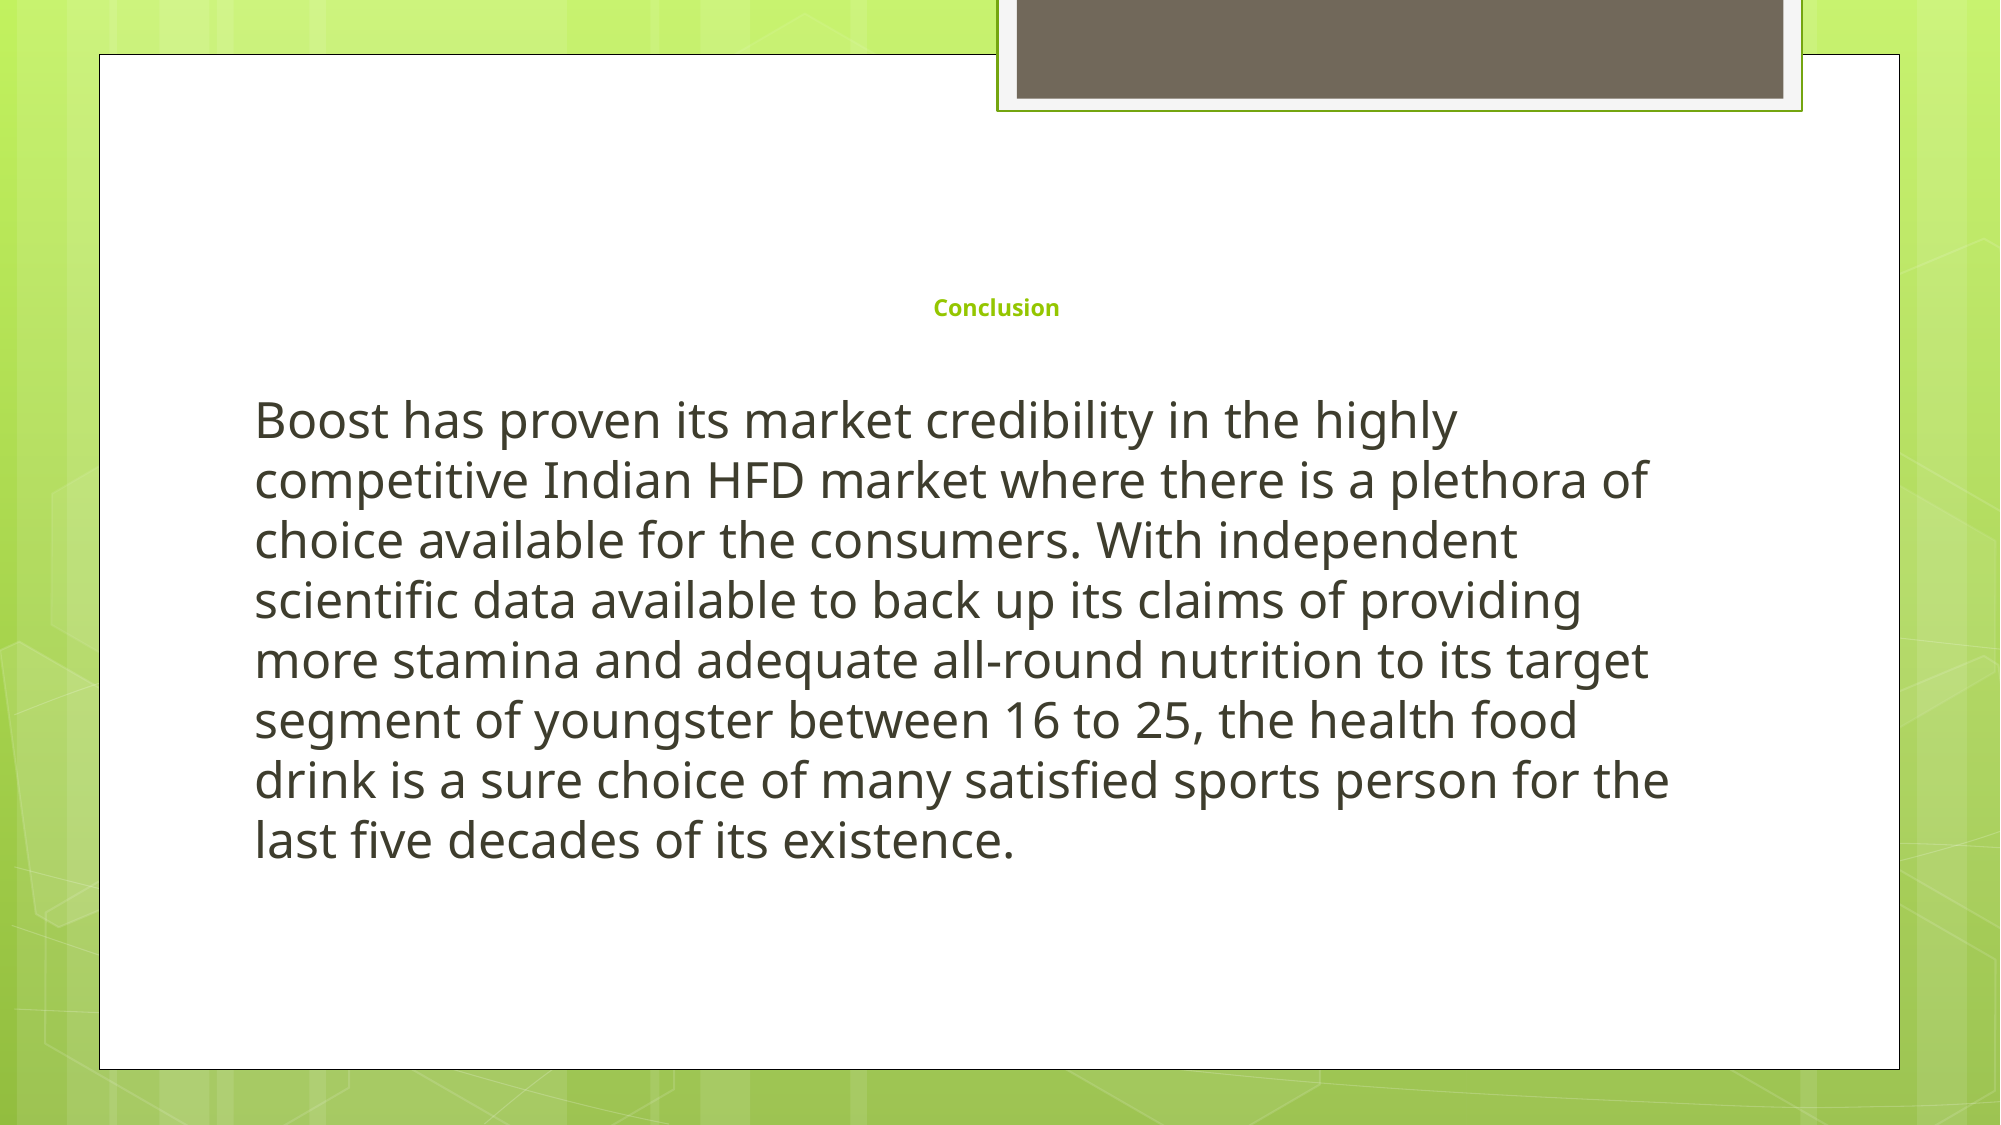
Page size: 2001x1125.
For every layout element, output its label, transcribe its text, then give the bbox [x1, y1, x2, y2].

list Boost has proven its market credibility in the highly competitive Indian HFD market where there is a plethora of choice available for the consumers. With independent scientific data available to back up its claims of providing more stamina and adequate all-round nutrition to its target segment of youngster between 16 to 25, the health food drink is a sure choice of many satisfied sports person for the last five decades of its existence. [228, 381, 1711, 957]
title Conclusion [228, 168, 1765, 357]
